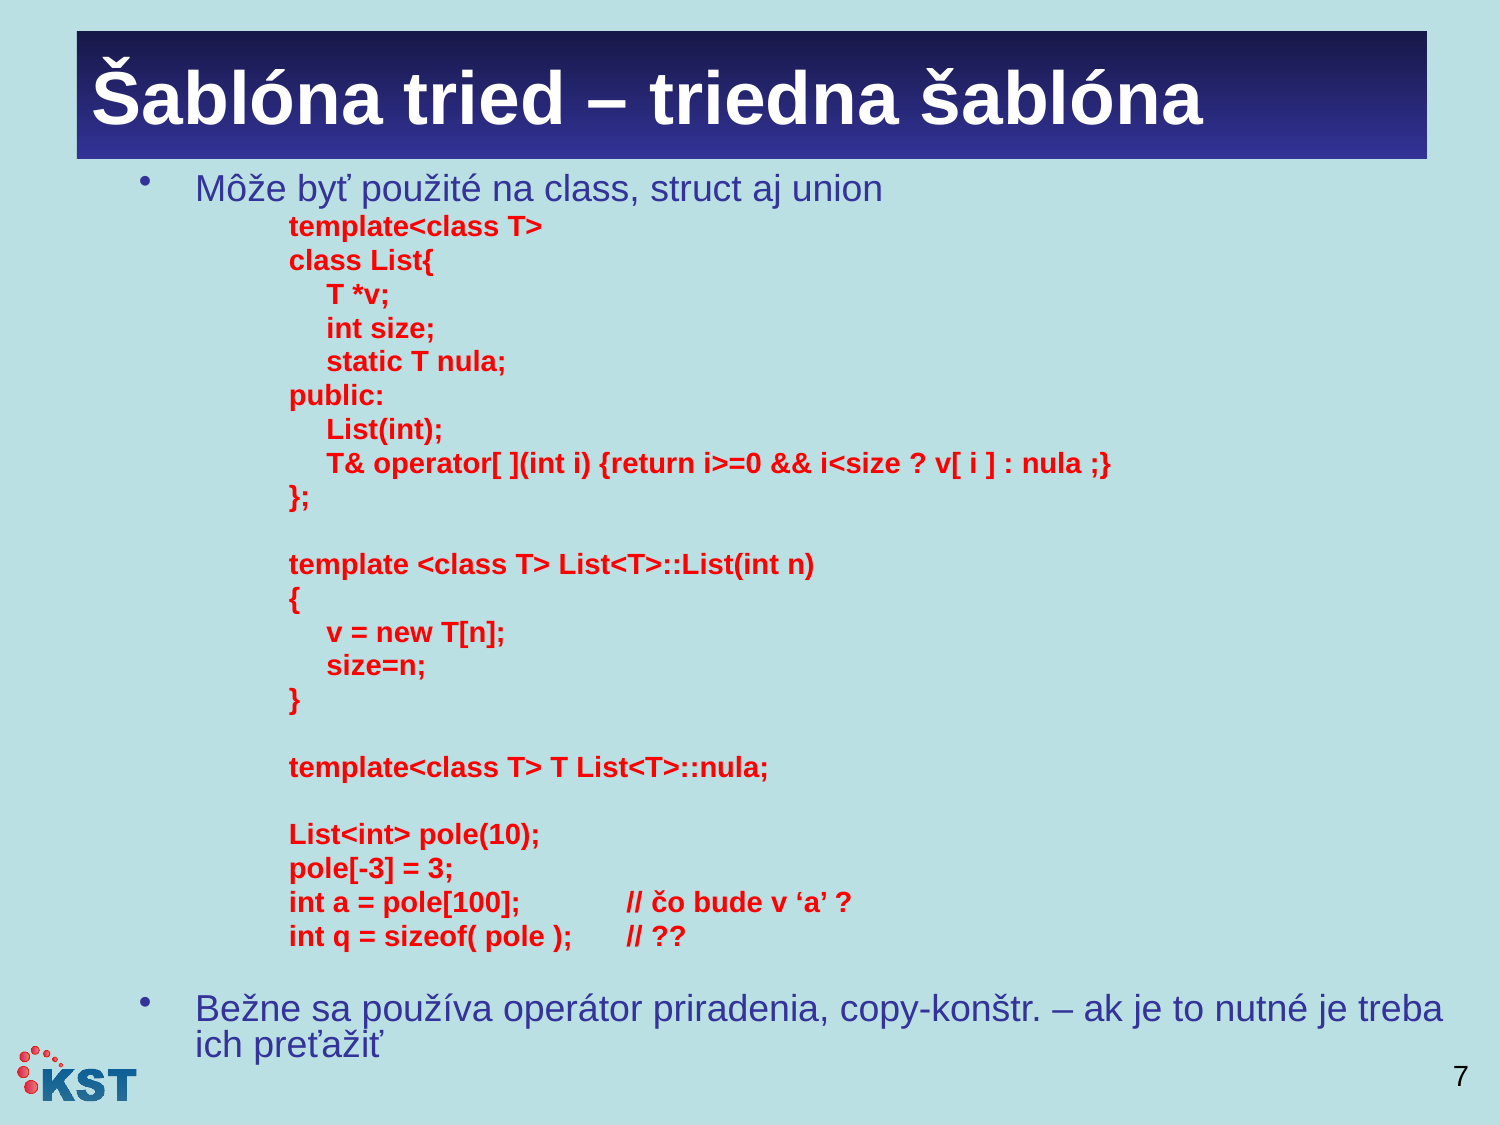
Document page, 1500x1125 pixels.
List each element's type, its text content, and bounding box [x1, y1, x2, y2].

picture [17, 1046, 140, 1106]
title Šablóna tried – triedna šablóna [76, 30, 1428, 159]
list Môže byť použité na class, struct aj union template<class T> class List{ T *v; int size; static T nula; public: List(int); T& operator[ ](int i) {return i>=0 && i<size ? v[ i ] : nula ;} }; template <class T> List<T>::List(int n) { v = new T[n]; size=n; } template<class T> T List<T>::nula; List<int> pole(10); pole[-3] = 3; int a = pole[100]; // čo bude v ‘a’ ? int q = sizeof( pole ); // ?? Bežne sa používa operátor priradenia, copy-konštr. – ak je to nutné je treba ich preťažiť [123, 165, 1474, 1106]
slide_number 7 [1411, 1049, 1485, 1106]
